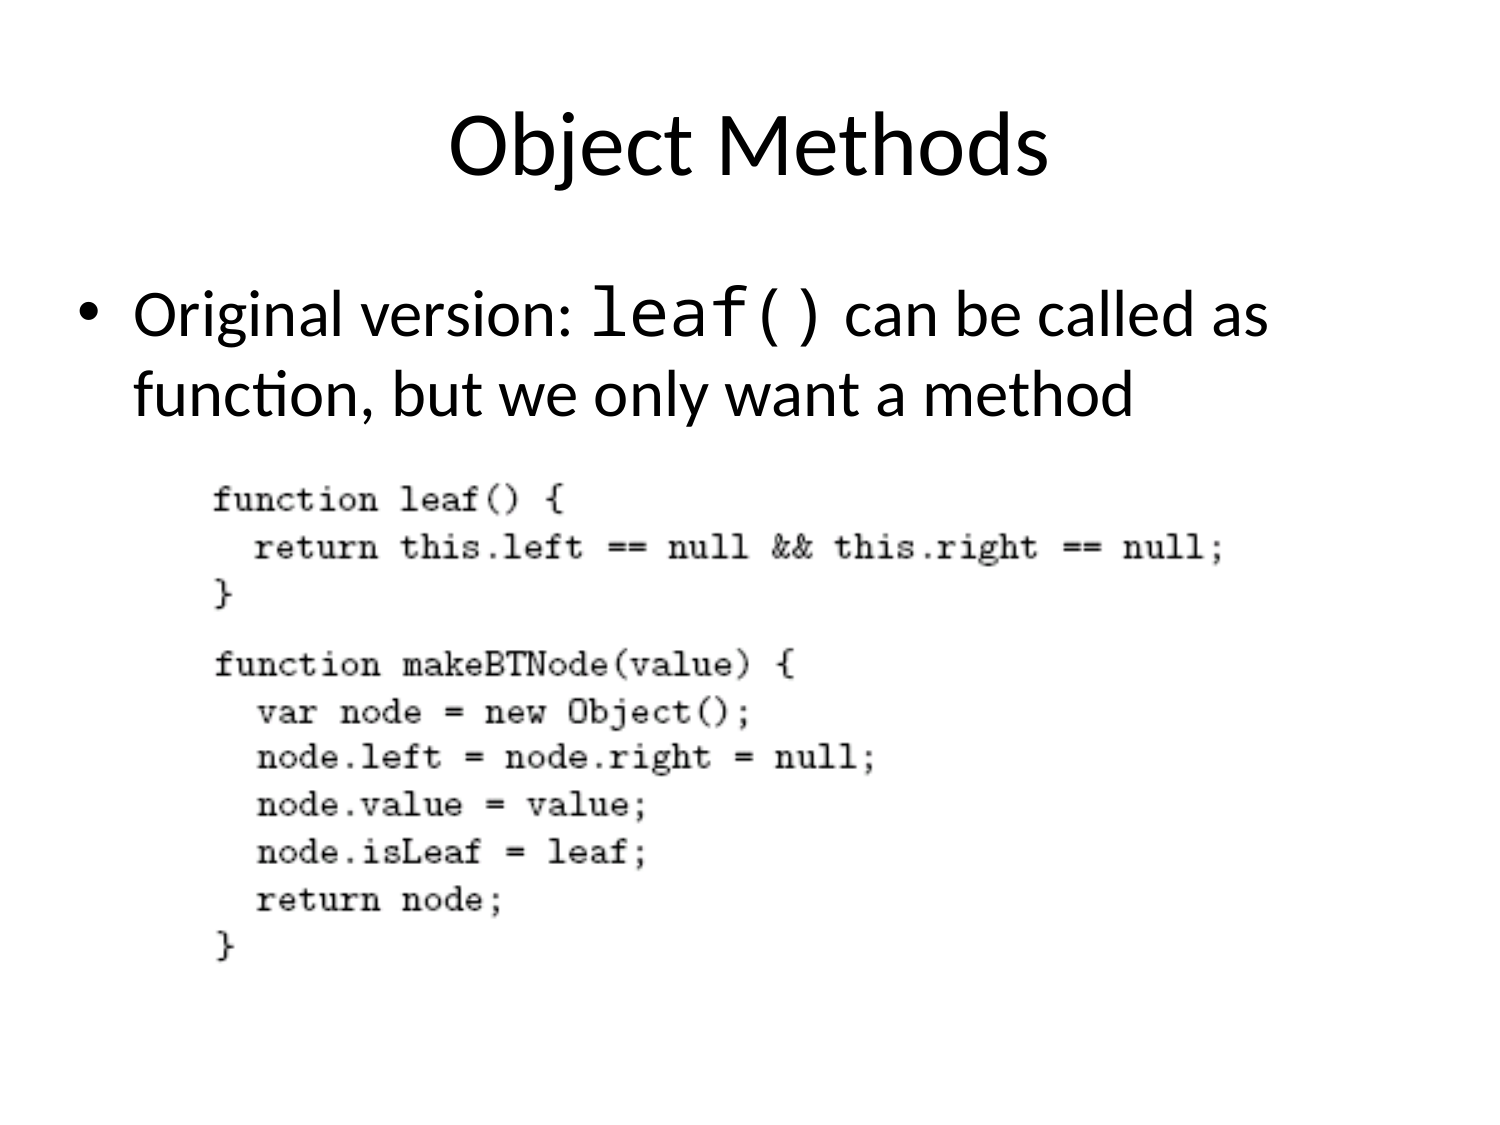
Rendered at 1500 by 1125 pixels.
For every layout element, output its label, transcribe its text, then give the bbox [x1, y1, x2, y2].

picture [199, 474, 1245, 630]
list Original version: leaf() can be called as function, but we only want a method [62, 262, 1425, 1005]
picture [201, 639, 888, 977]
title Object Methods [75, 45, 1425, 233]
